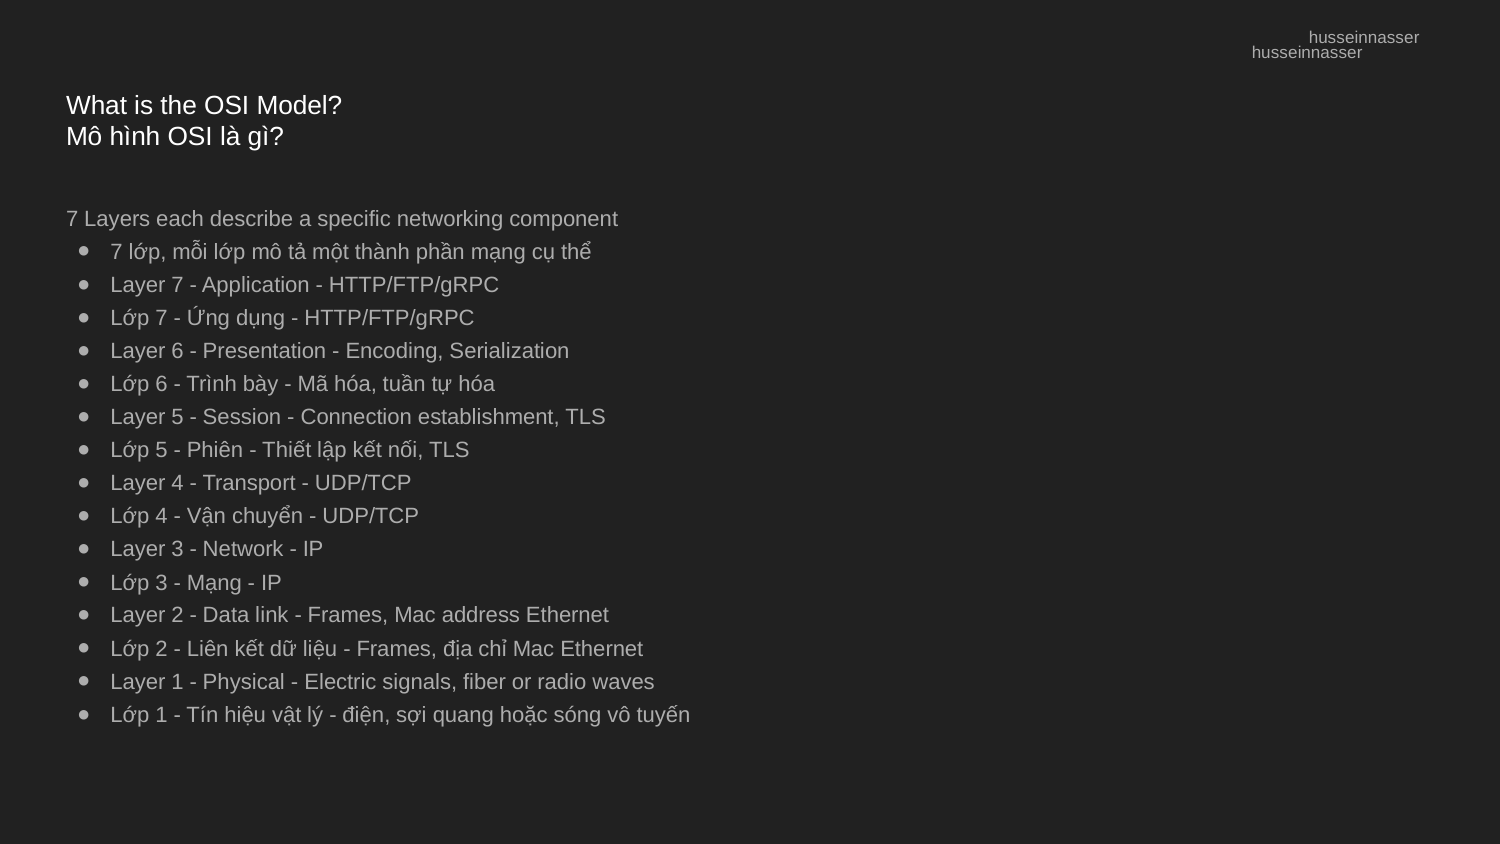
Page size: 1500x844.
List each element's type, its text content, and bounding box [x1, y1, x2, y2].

list 7 Layers each describe a specific networking component 7 lớp, mỗi lớp mô tả một thành phần mạng cụ thể Layer 7 - Application - HTTP/FTP/gRPC Lớp 7 - Ứng dụng - HTTP/FTP/gRPC Layer 6 - Presentation - Encoding, Serialization Lớp 6 - Trình bày - Mã hóa, tuần tự hóa Layer 5 - Session - Connection establishment, TLS Lớp 5 - Phiên - Thiết lập kết nối, TLS Layer 4 - Transport - UDP/TCP Lớp 4 - Vận chuyển - UDP/TCP Layer 3 - Network - IP Lớp 3 - Mạng - IP Layer 2 - Data link - Frames, Mac address Ethernet Lớp 2 - Liên kết dữ liệu - Frames, địa chỉ Mac Ethernet Layer 1 - Physical - Electric signals, fiber or radio waves Lớp 1 - Tín hiệu vật lý - điện, sợi quang hoặc sóng vô tuyến [51, 189, 1449, 750]
title What is the OSI Model? Mô hình OSI là gì? [51, 72, 1449, 167]
subtitle husseinnasser husseinnasser [1236, 11, 1492, 53]
